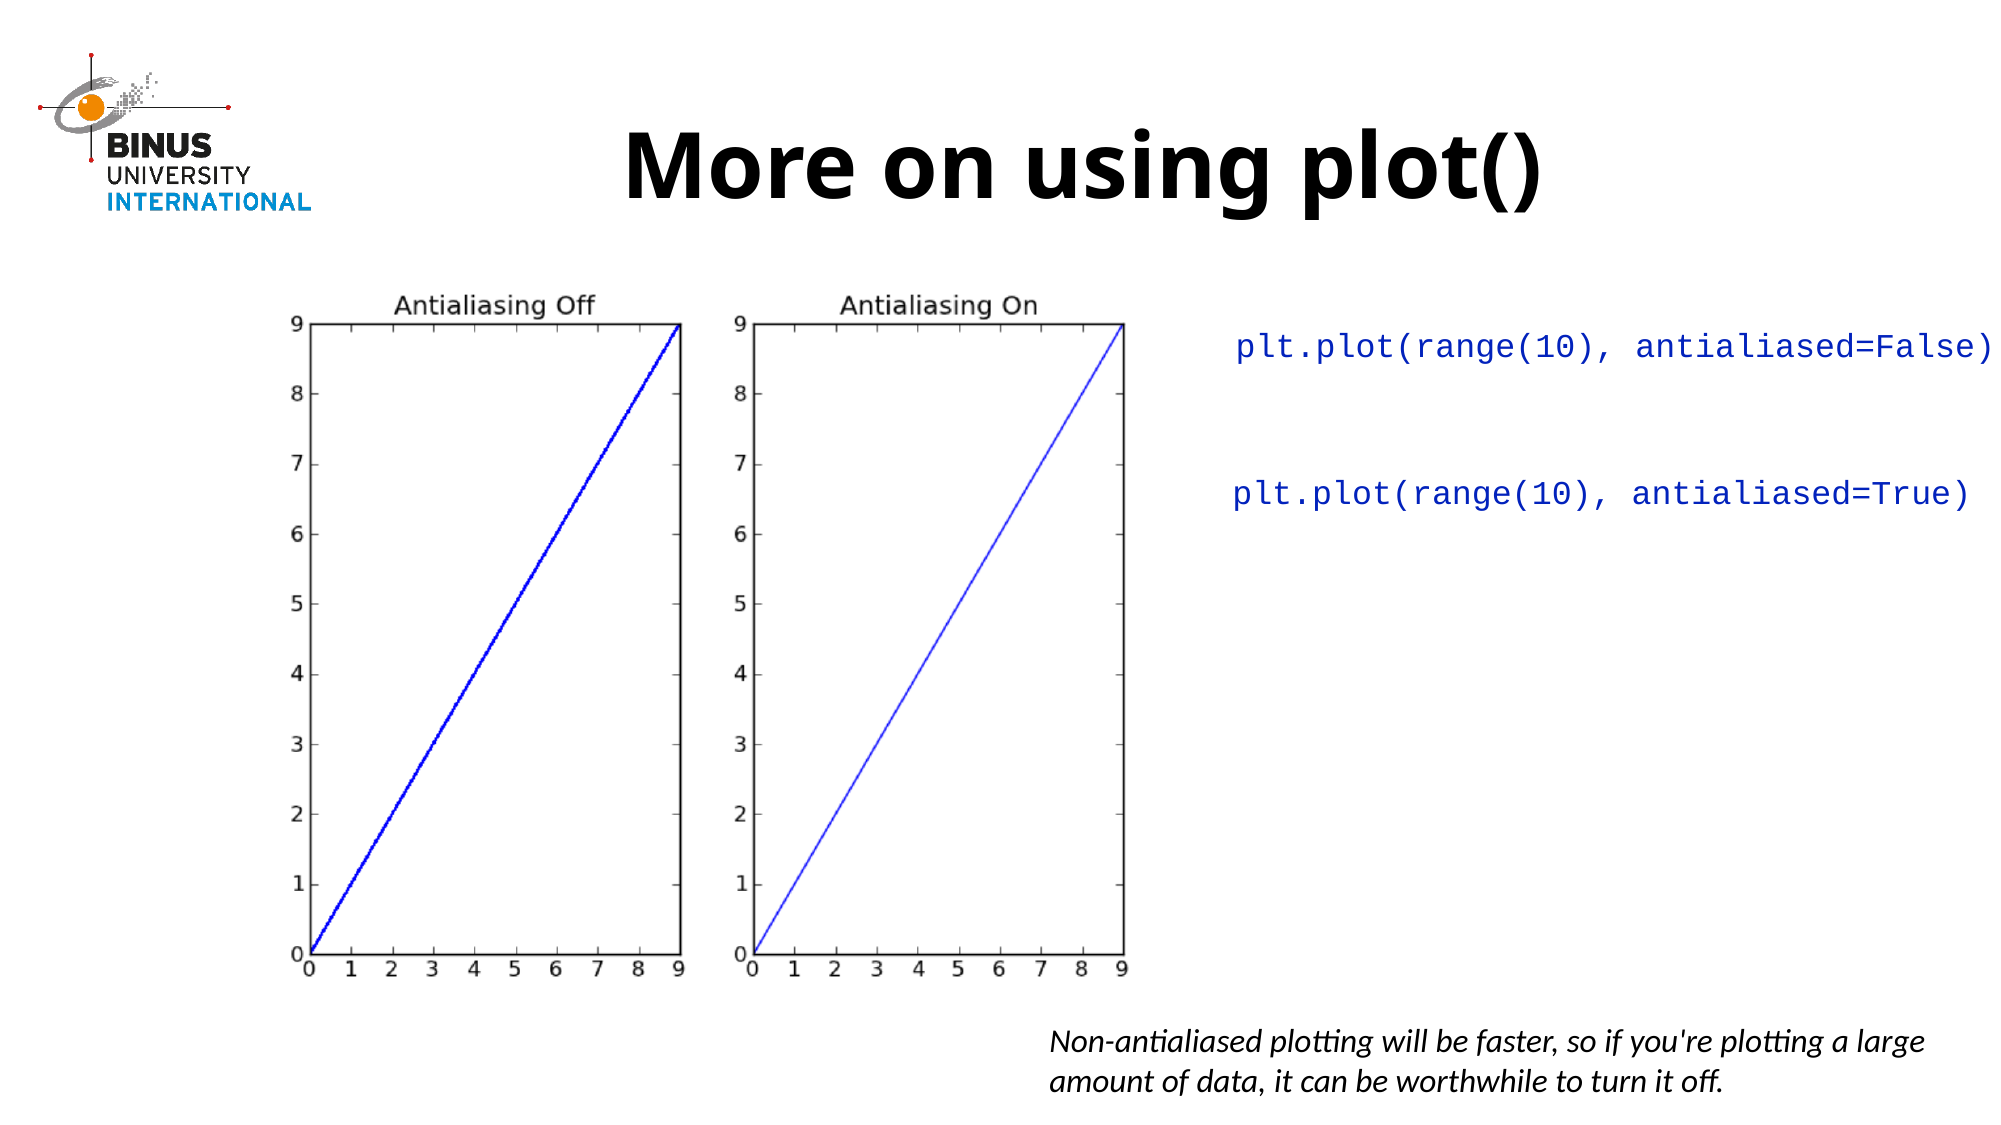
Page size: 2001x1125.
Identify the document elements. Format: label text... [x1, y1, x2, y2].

text_box Non-antialiased plotting will be faster, so if you're plotting a large amount of data, it can be worthwhile to turn it off. [1034, 1011, 2000, 1107]
title More on using plot() [301, 59, 1863, 278]
text_box plt.plot(range(10), antialiased=False) [1220, 316, 2000, 372]
picture [0, 0, 348, 269]
text_box plt.plot(range(10), antialiased=True) [1217, 464, 1988, 520]
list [270, 277, 1164, 992]
